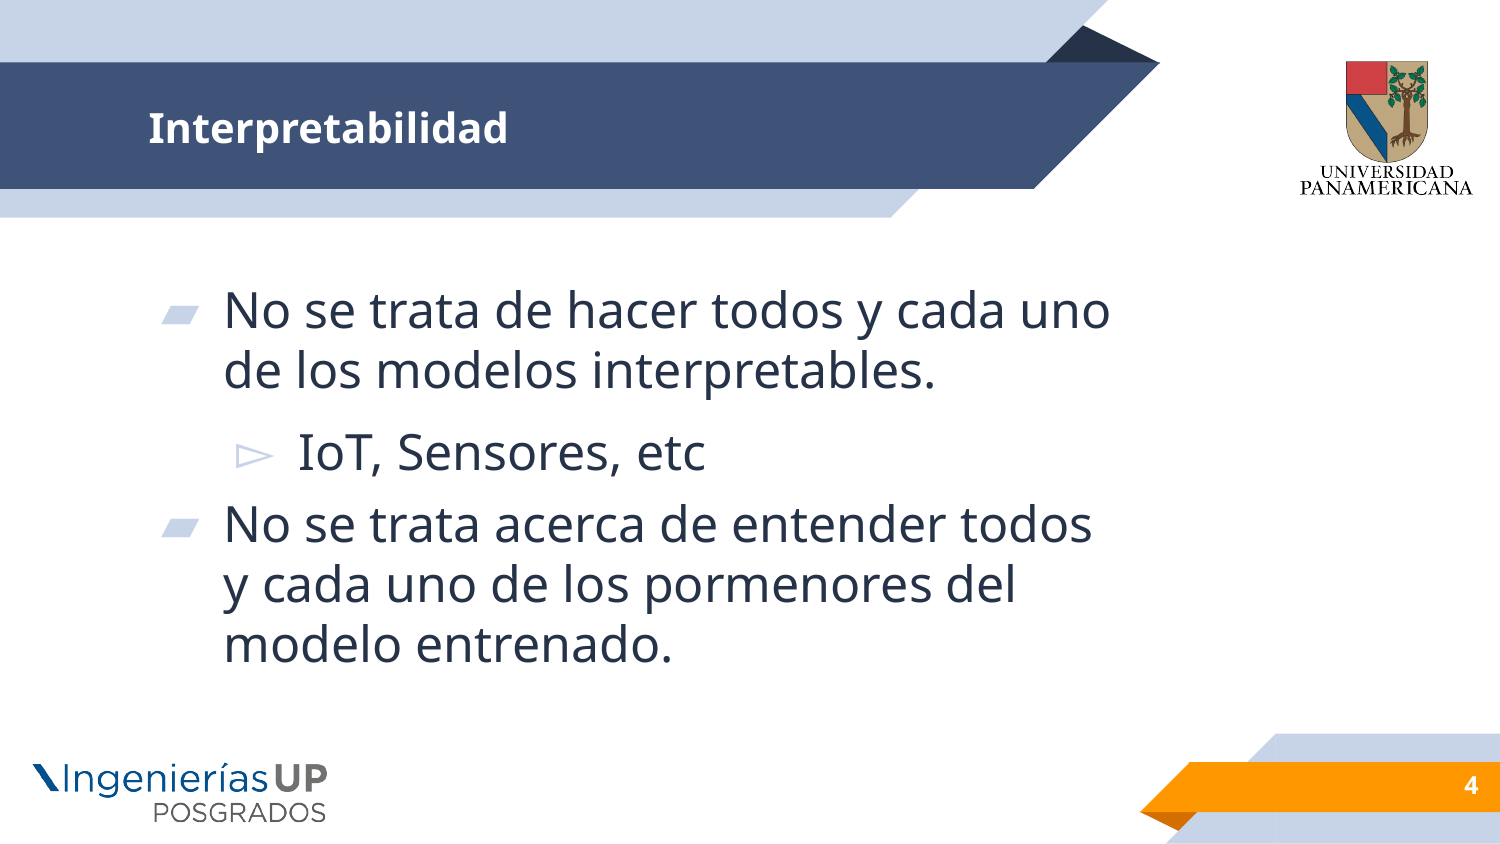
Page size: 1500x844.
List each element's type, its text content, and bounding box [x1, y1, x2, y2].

title Interpretabilidad [133, 64, 1035, 190]
list No se trata de hacer todos y cada uno de los modelos interpretables. IoT, Sensores, etc No se trata acerca de entender todos y cada uno de los pormenores del modelo entrenado. [133, 217, 1140, 734]
picture [1286, 44, 1490, 210]
picture [15, 737, 344, 844]
slide_number 4 [1249, 760, 1494, 813]
